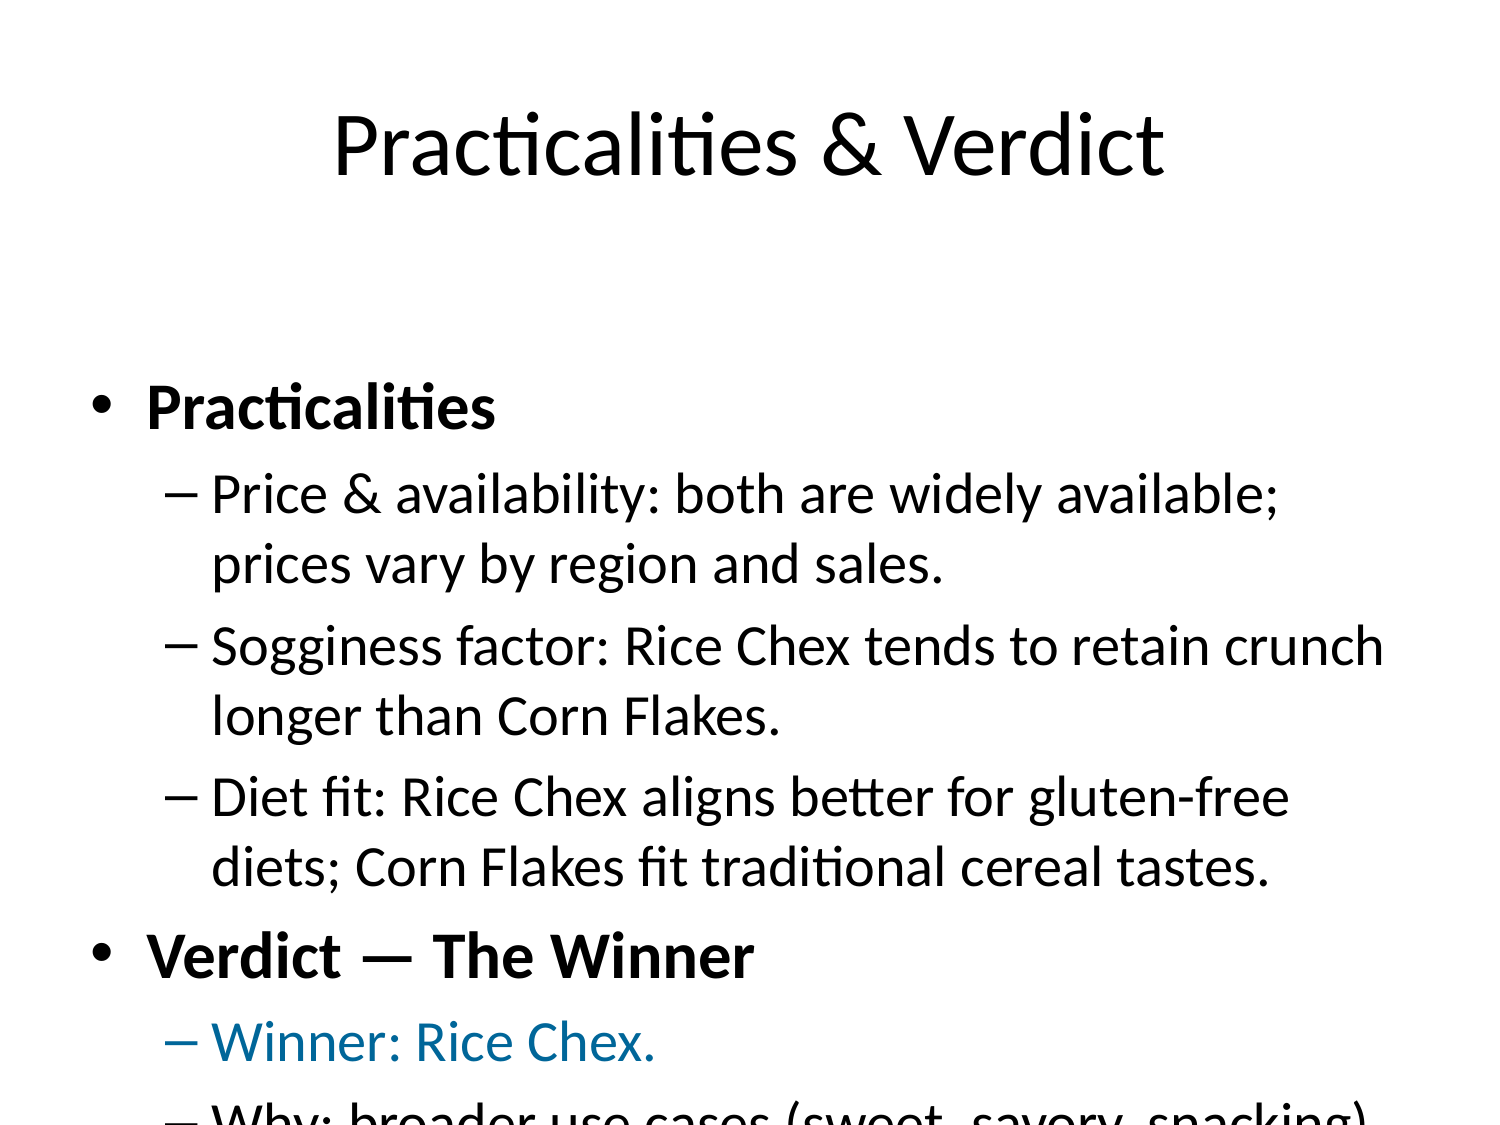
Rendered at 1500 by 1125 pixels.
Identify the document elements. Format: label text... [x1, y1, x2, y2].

title Practicalities & Verdict [75, 45, 1425, 233]
list Practicalities Price & availability: both are widely available; prices vary by region and sales. Sogginess factor: Rice Chex tends to retain crunch longer than Corn Flakes. Diet fit: Rice Chex aligns better for gluten-free diets; Corn Flakes fit traditional cereal tastes. Verdict — The Winner Winner: Rice Chex. Why: broader use cases (sweet, savory, snacking), better crunch retention in milk, and gluten-free accessibility while maintaining comparable nutrition. Corn Flakes remain iconic and delicious—especially for a simple bowl with fruit—but in a head-to-head for versatility and everyday usability, Rice Chex edges ahead. [75, 262, 1425, 1005]
